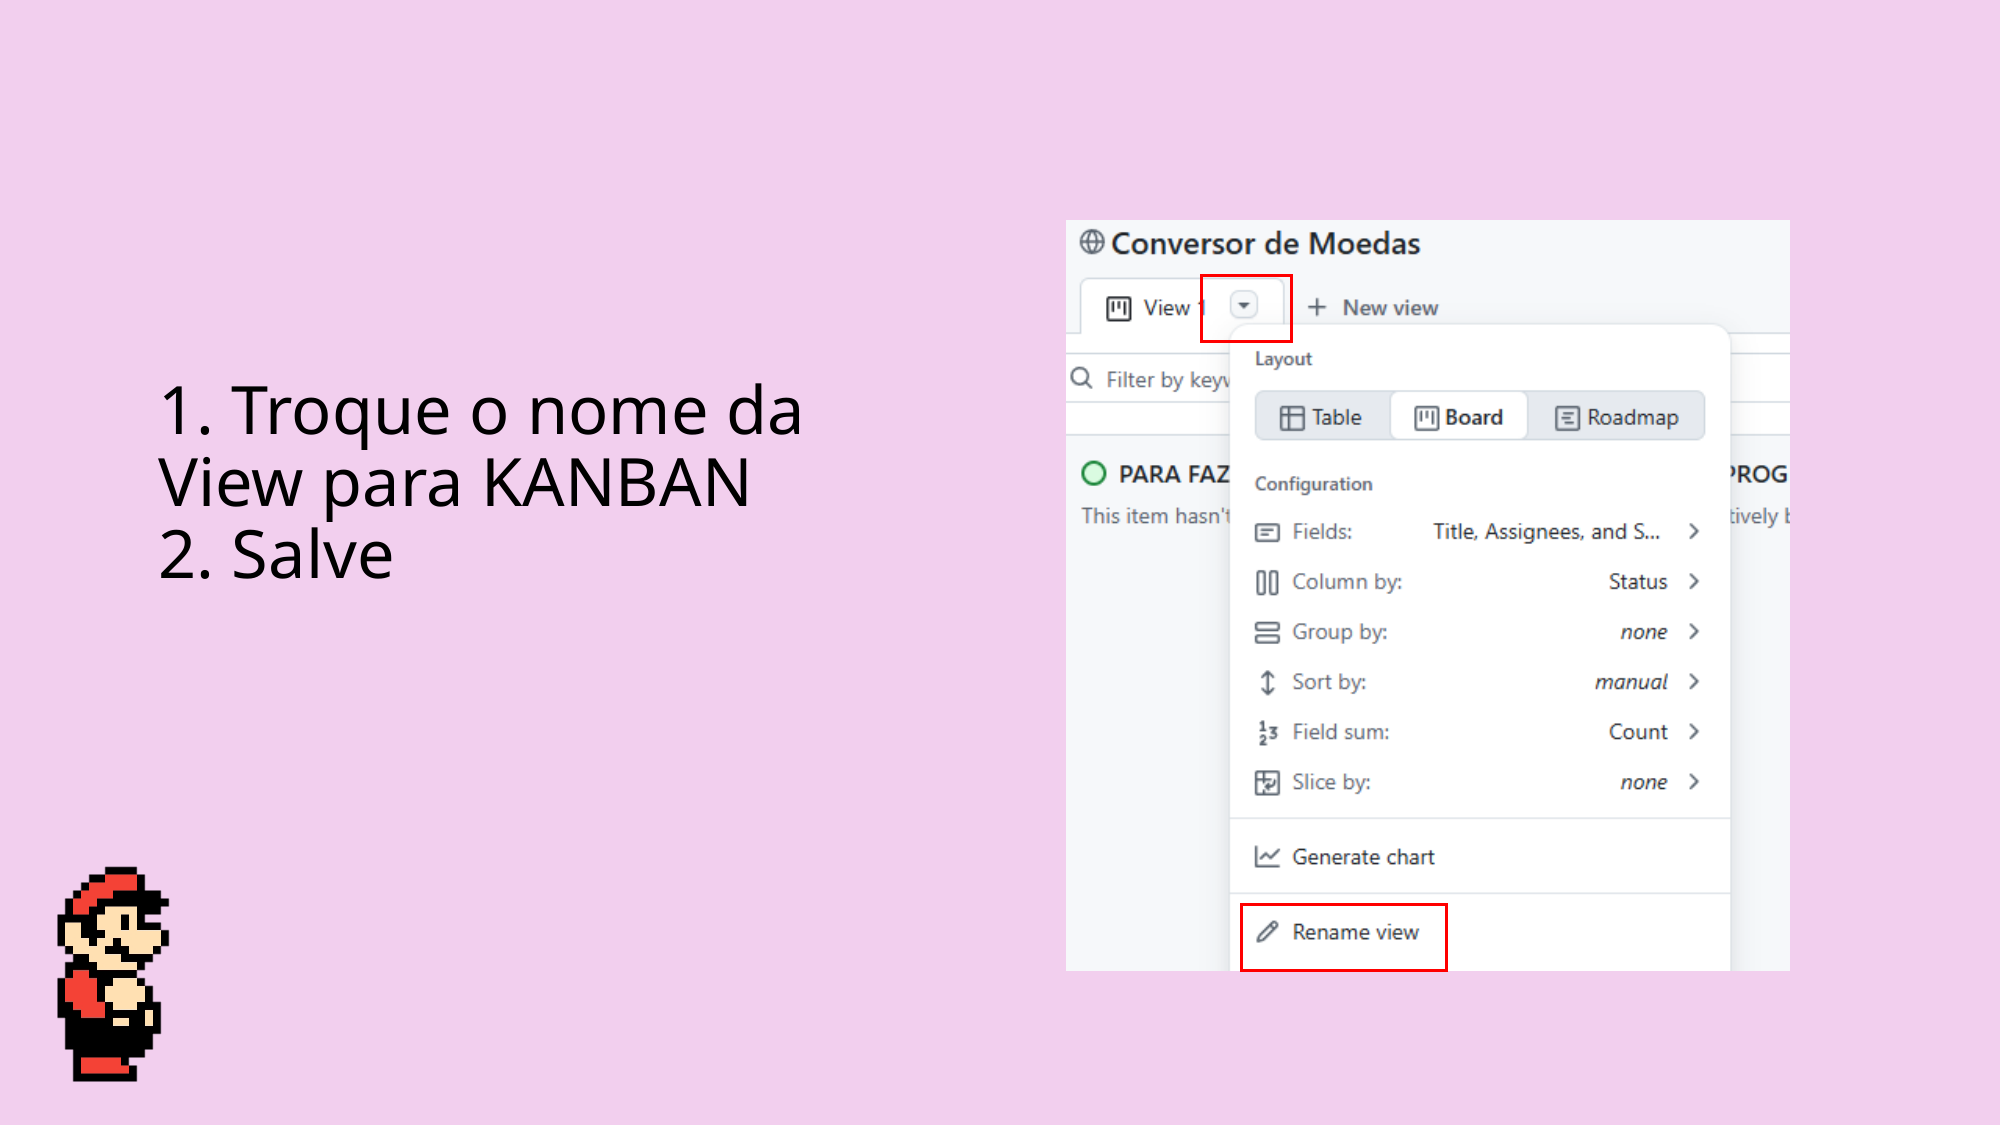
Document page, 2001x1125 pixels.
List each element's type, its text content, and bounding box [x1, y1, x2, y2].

picture [1065, 219, 1790, 971]
title 1. Troque o nome da View para KANBAN 2. Salve [143, 149, 934, 821]
picture [29, 818, 193, 1097]
